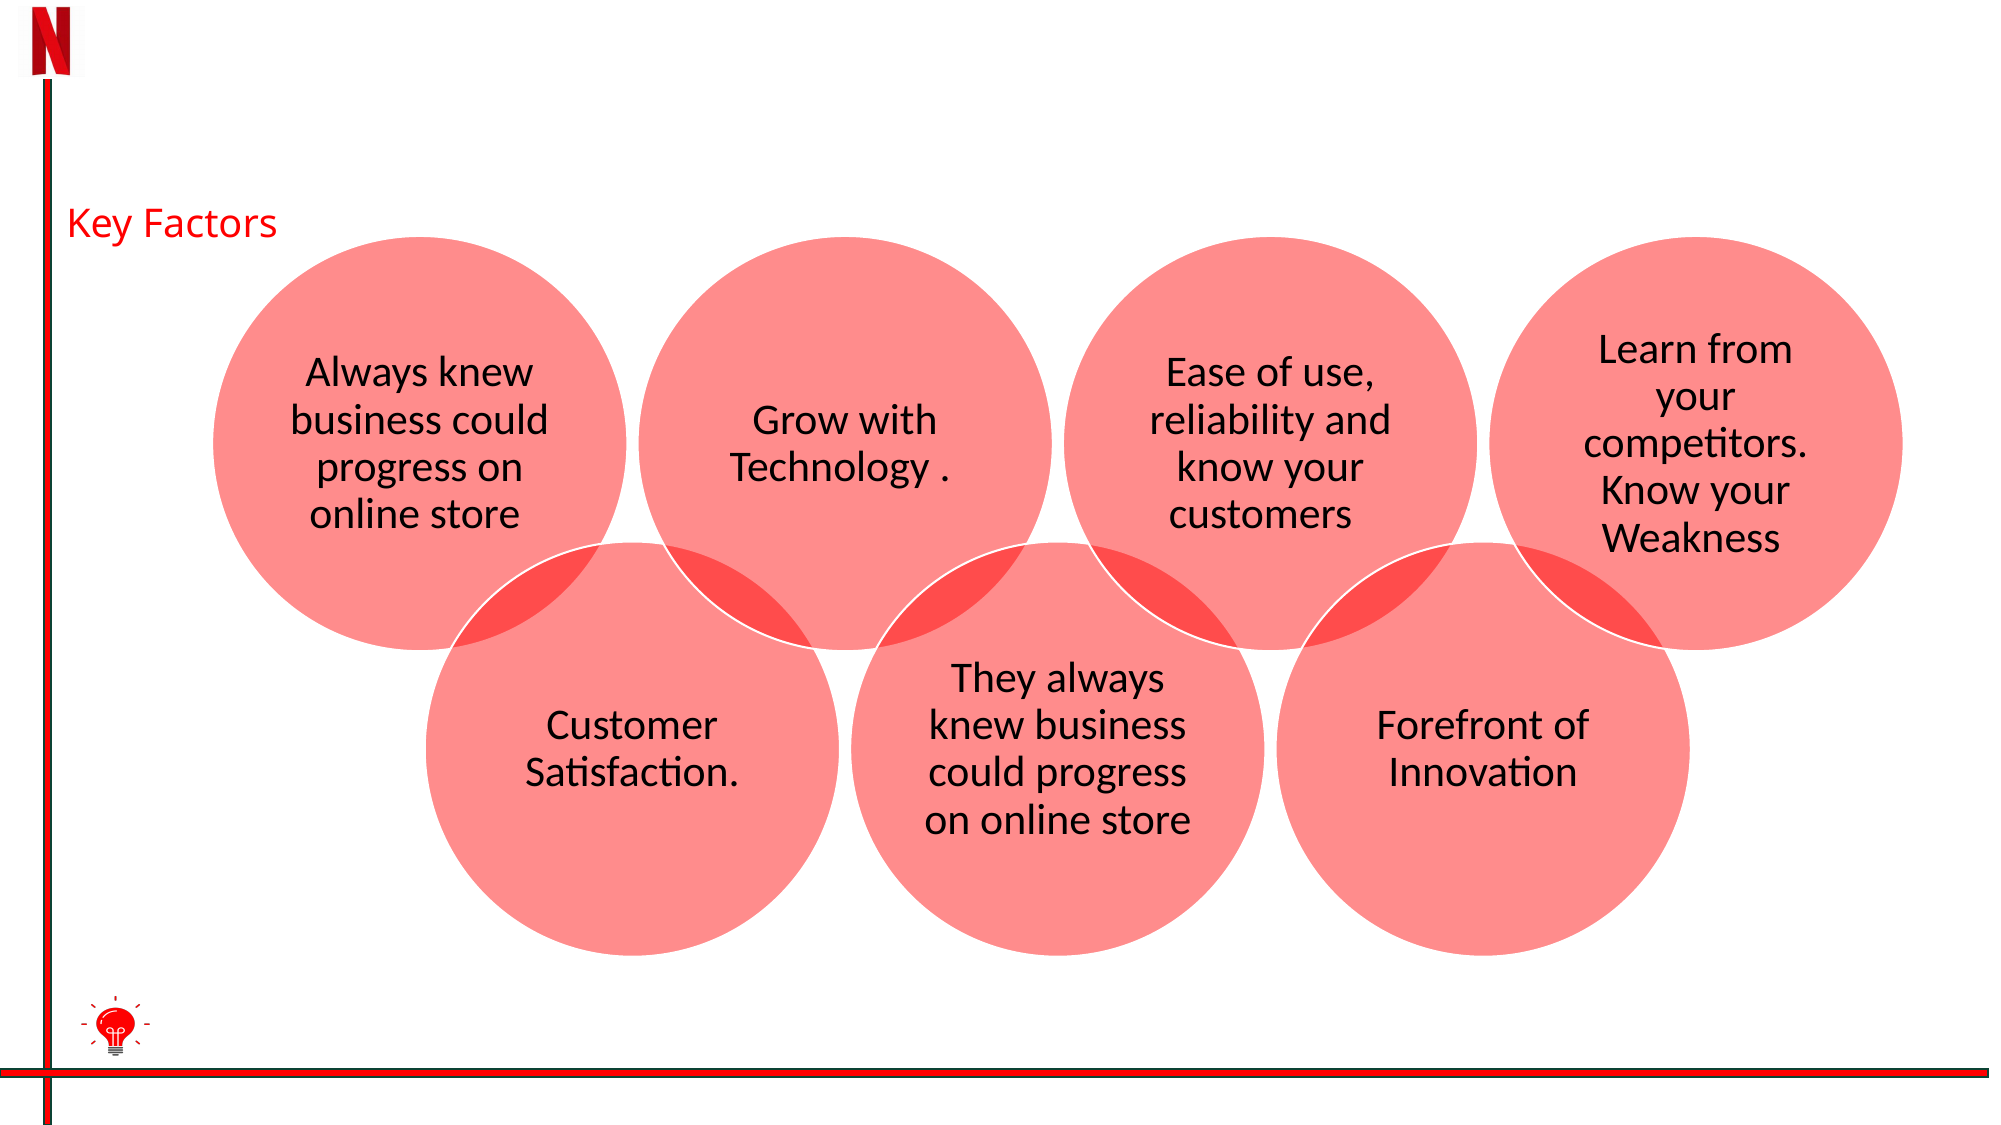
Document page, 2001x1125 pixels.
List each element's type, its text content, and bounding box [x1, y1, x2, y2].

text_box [212, 171, 1904, 1021]
picture [62, 980, 169, 1068]
picture [18, 6, 85, 79]
text_box [43, 79, 52, 1068]
text_box Key Factors [51, 148, 923, 254]
text_box [43, 1078, 52, 1125]
text_box [0, 1068, 1989, 1078]
